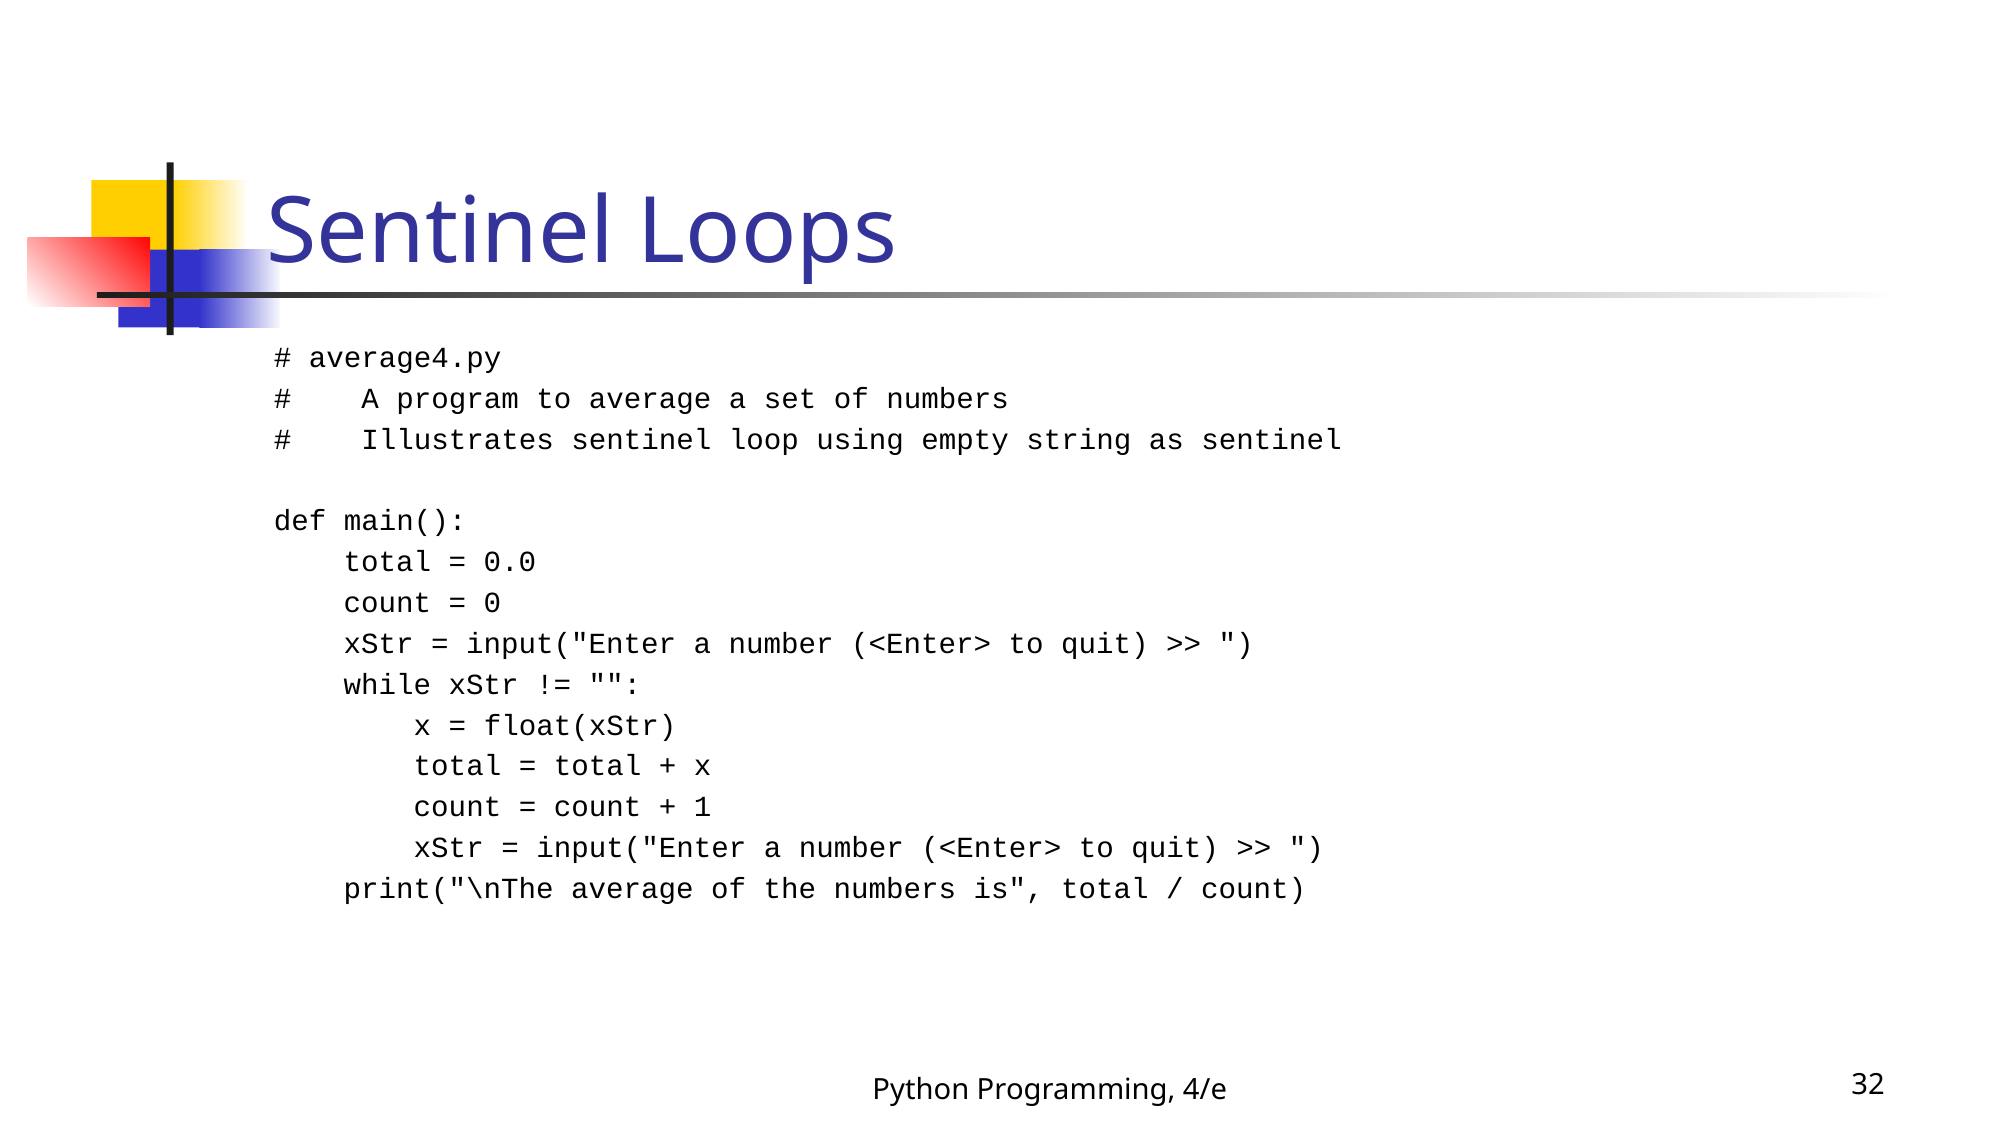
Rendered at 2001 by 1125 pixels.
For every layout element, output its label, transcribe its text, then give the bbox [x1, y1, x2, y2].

list # average4.py # A program to average a set of numbers # Illustrates sentinel loop using empty string as sentinel def main(): total = 0.0 count = 0 xStr = input("Enter a number (<Enter> to quit) >> ") while xStr != "": x = float(xStr) total = total + x count = count + 1 xStr = input("Enter a number (<Enter> to quit) >> ") print("\nThe average of the numbers is", total / count) [258, 331, 1959, 1006]
title Sentinel Loops [251, 101, 1957, 289]
slide_number 32 [1483, 1037, 1901, 1113]
footer Python Programming, 4/e [733, 1037, 1367, 1113]
